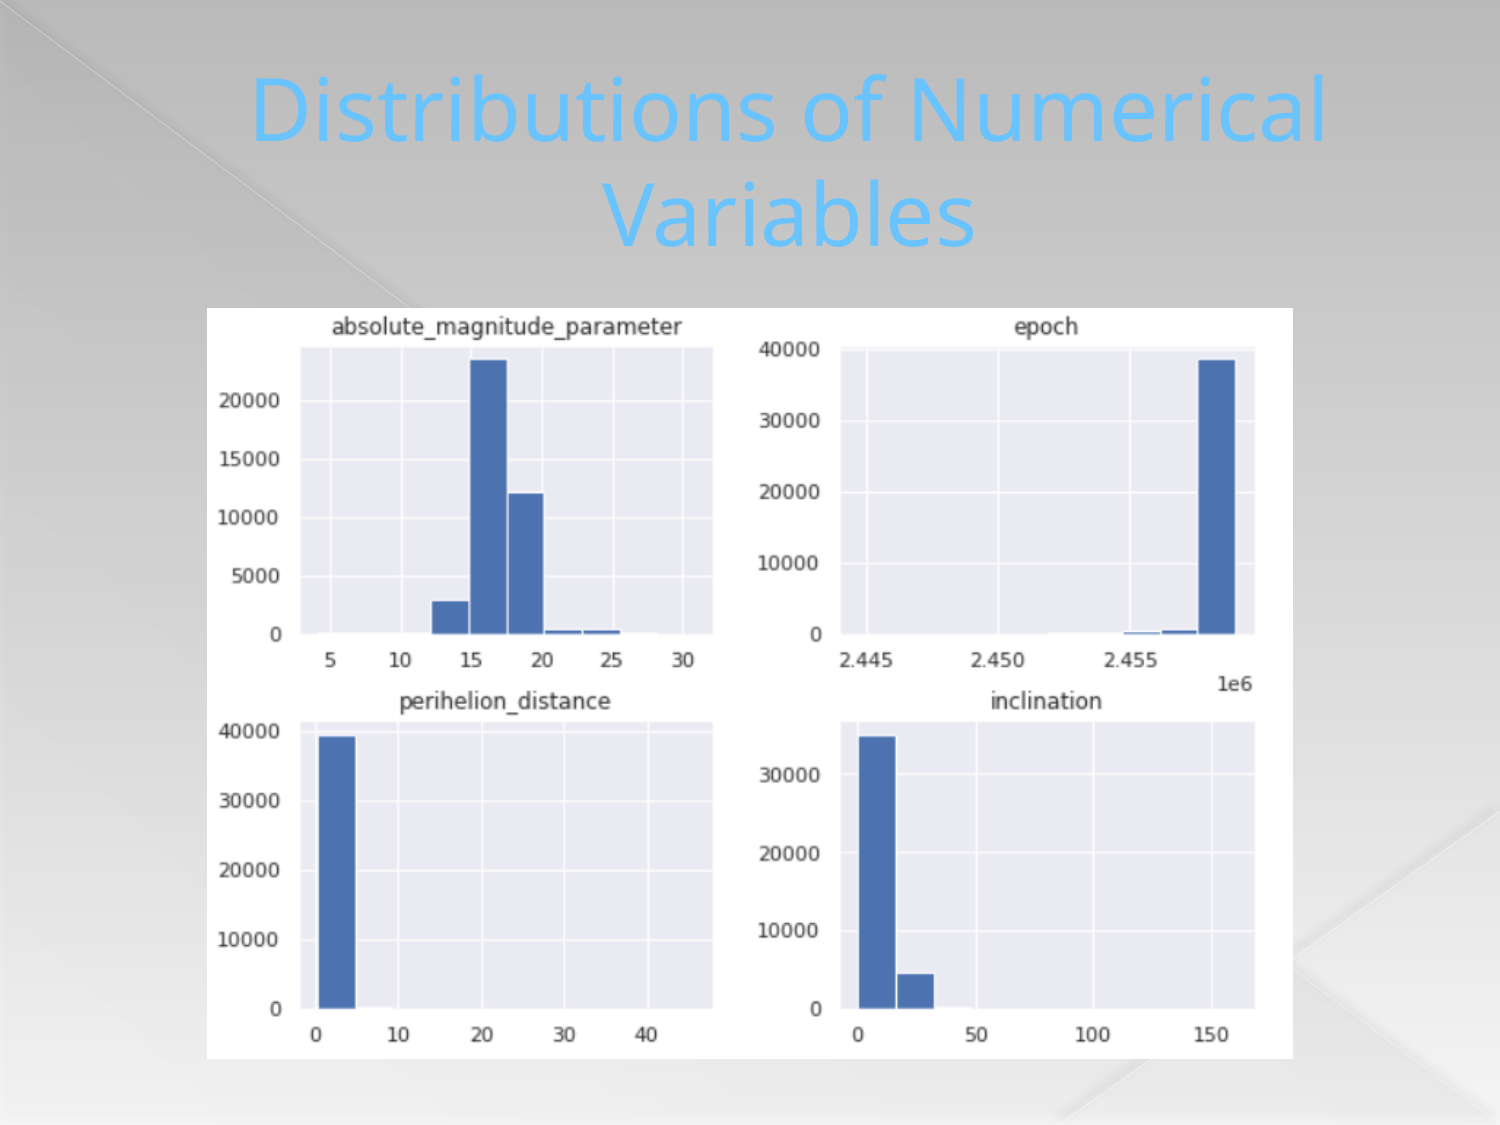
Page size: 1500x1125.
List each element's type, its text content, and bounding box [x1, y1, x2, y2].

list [206, 308, 1294, 1060]
title Distributions of Numerical Variables [75, 43, 1425, 274]
